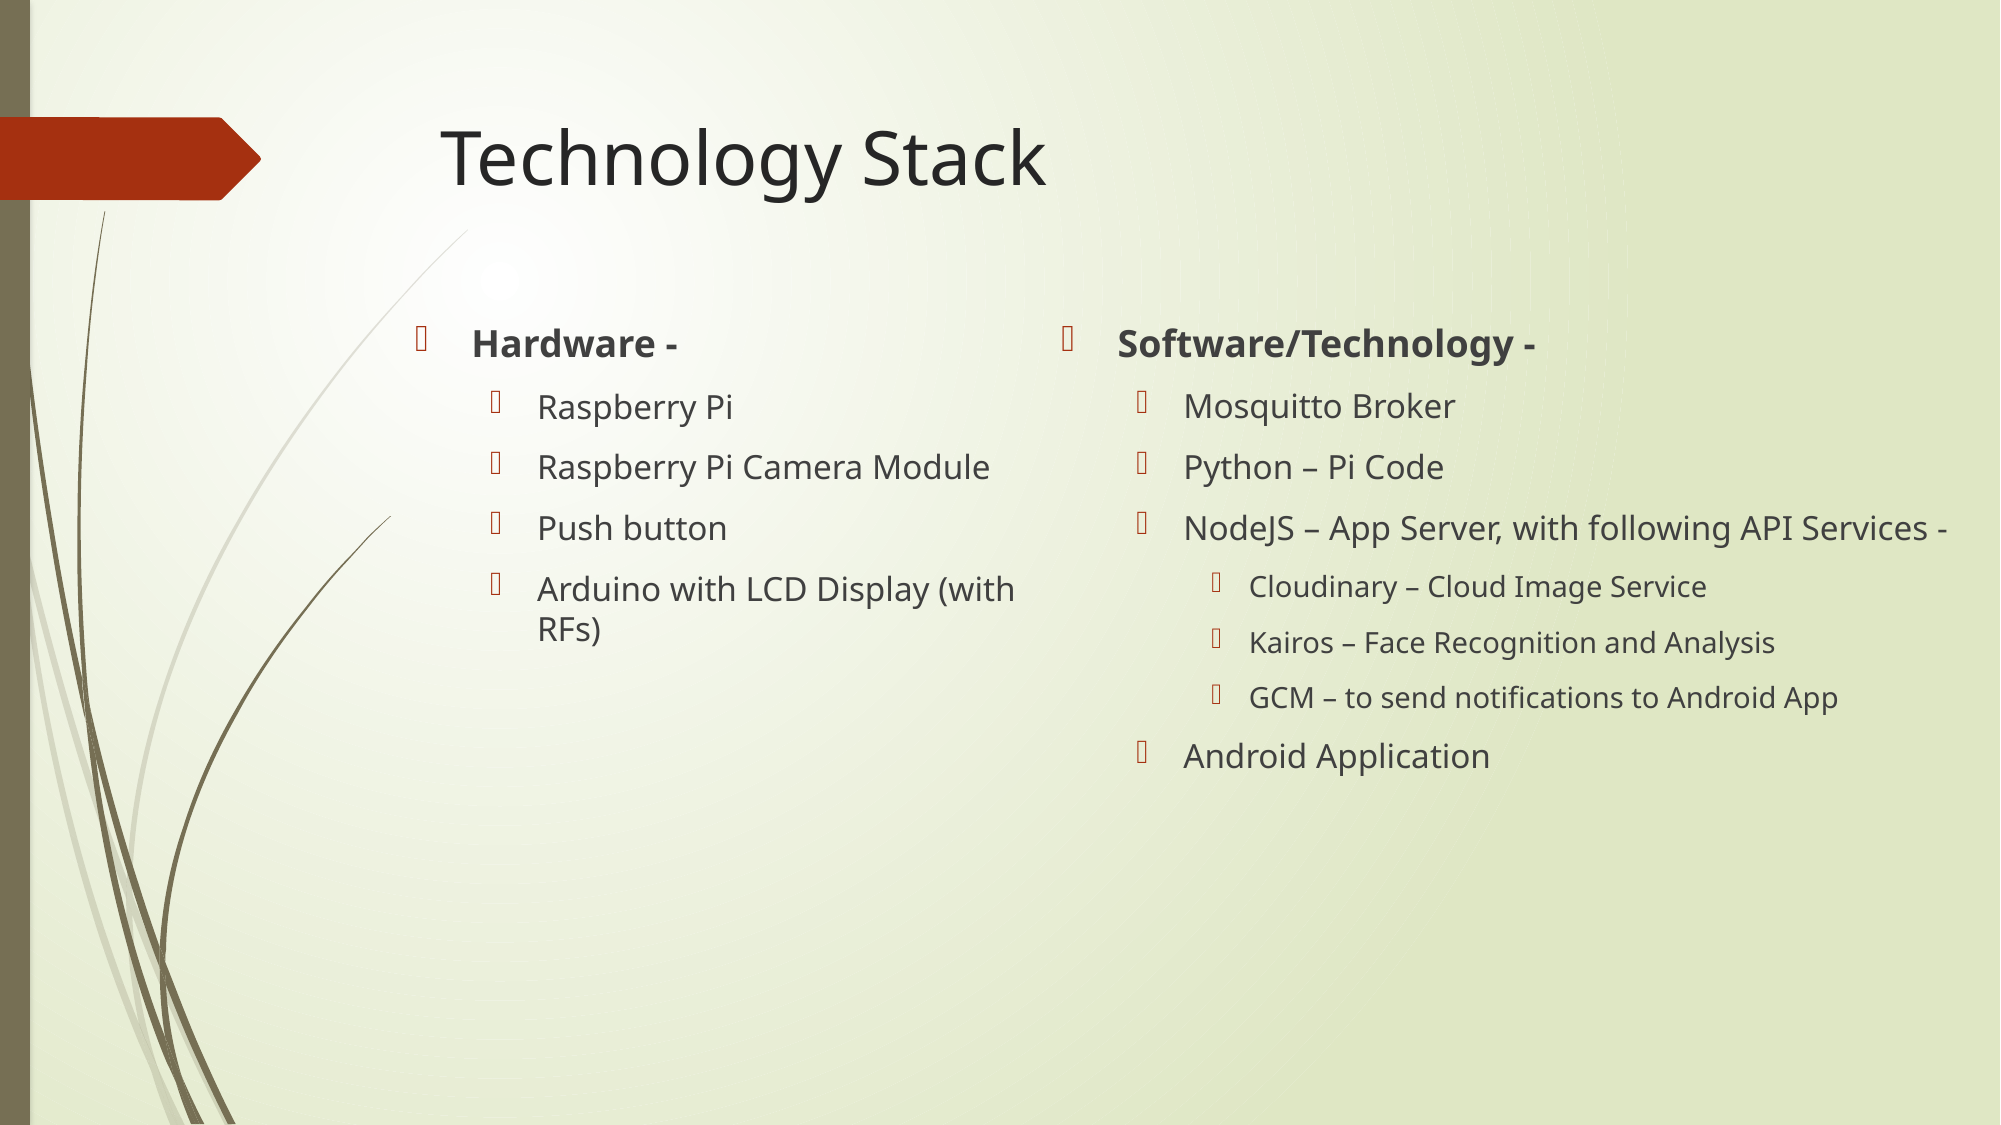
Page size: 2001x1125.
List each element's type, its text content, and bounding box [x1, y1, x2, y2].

list Hardware - Raspberry Pi Raspberry Pi Camera Module Push button Arduino with LCD Display (with RFs) [400, 312, 1046, 702]
title Technology Stack [425, 102, 1888, 312]
text_box Software/Technology - Mosquitto Broker Python – Pi Code NodeJS – App Server, with following API Services - Cloudinary – Cloud Image Service Kairos – Face Recognition and Analysis GCM – to send notifications to Android App Android Application [1046, 312, 2000, 869]
